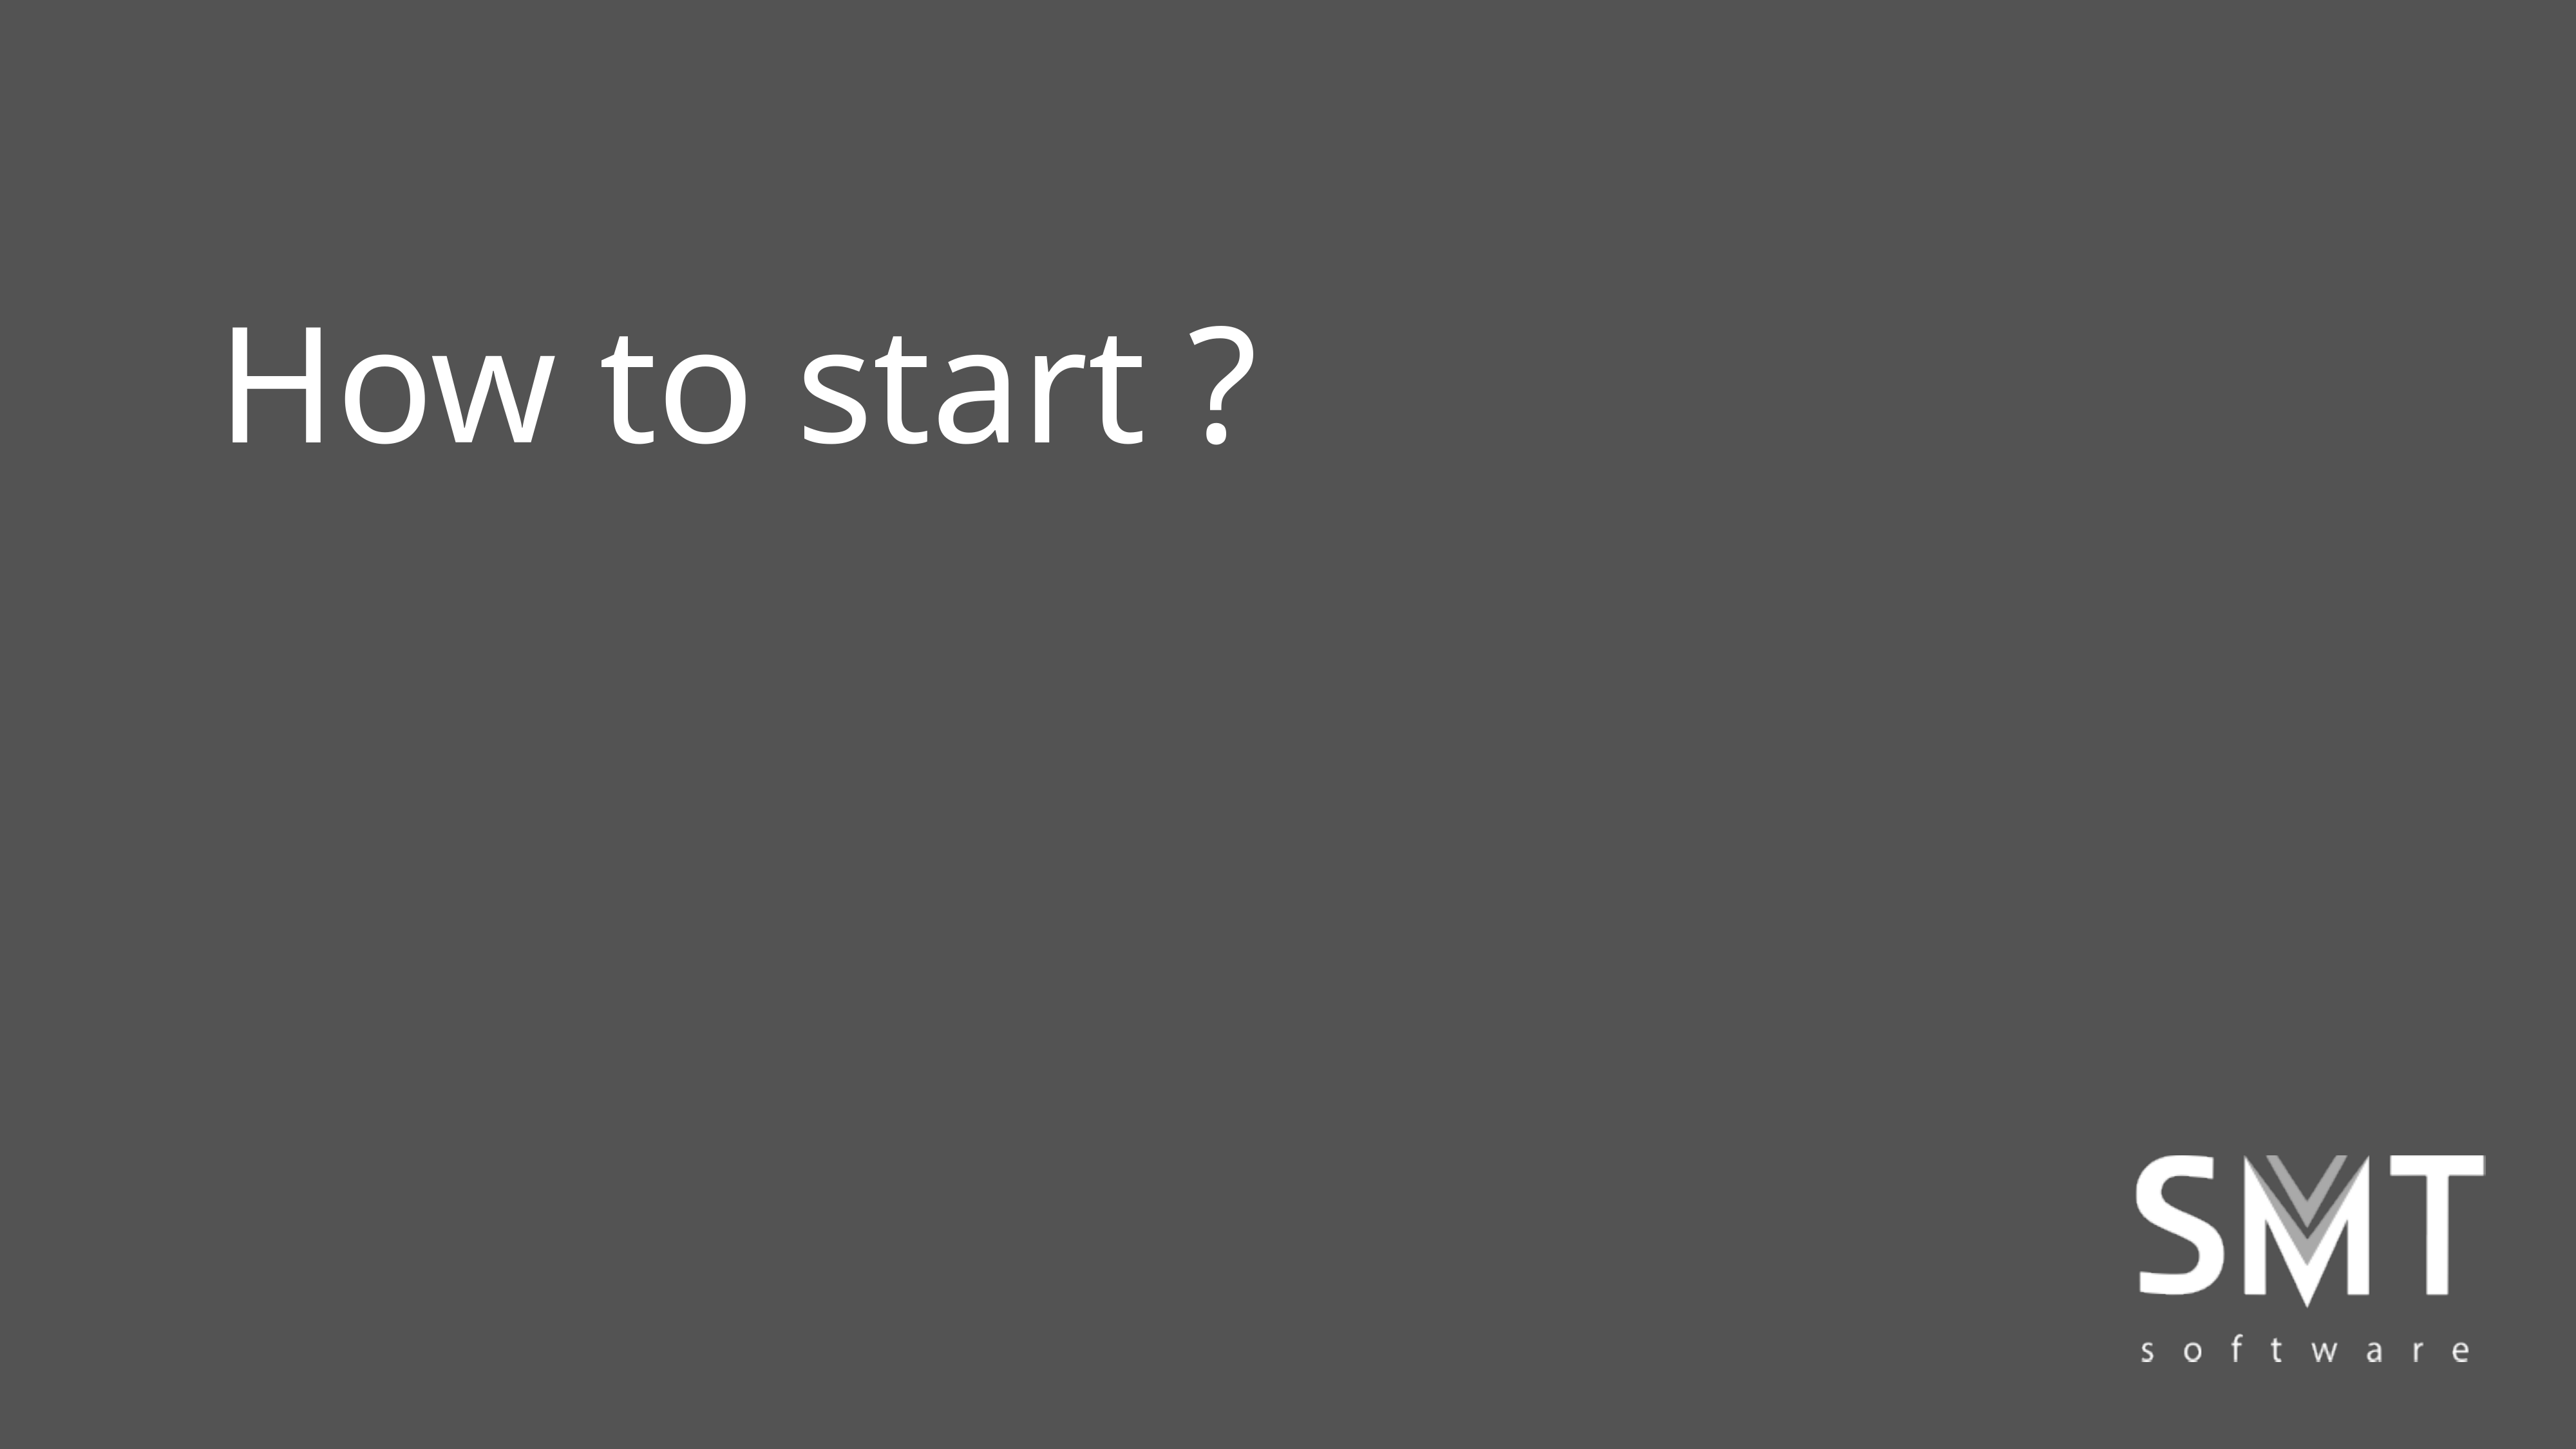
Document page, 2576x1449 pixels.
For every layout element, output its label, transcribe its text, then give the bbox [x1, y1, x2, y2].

text_box How to start ? [217, 281, 2370, 475]
picture [2136, 1155, 2486, 1362]
